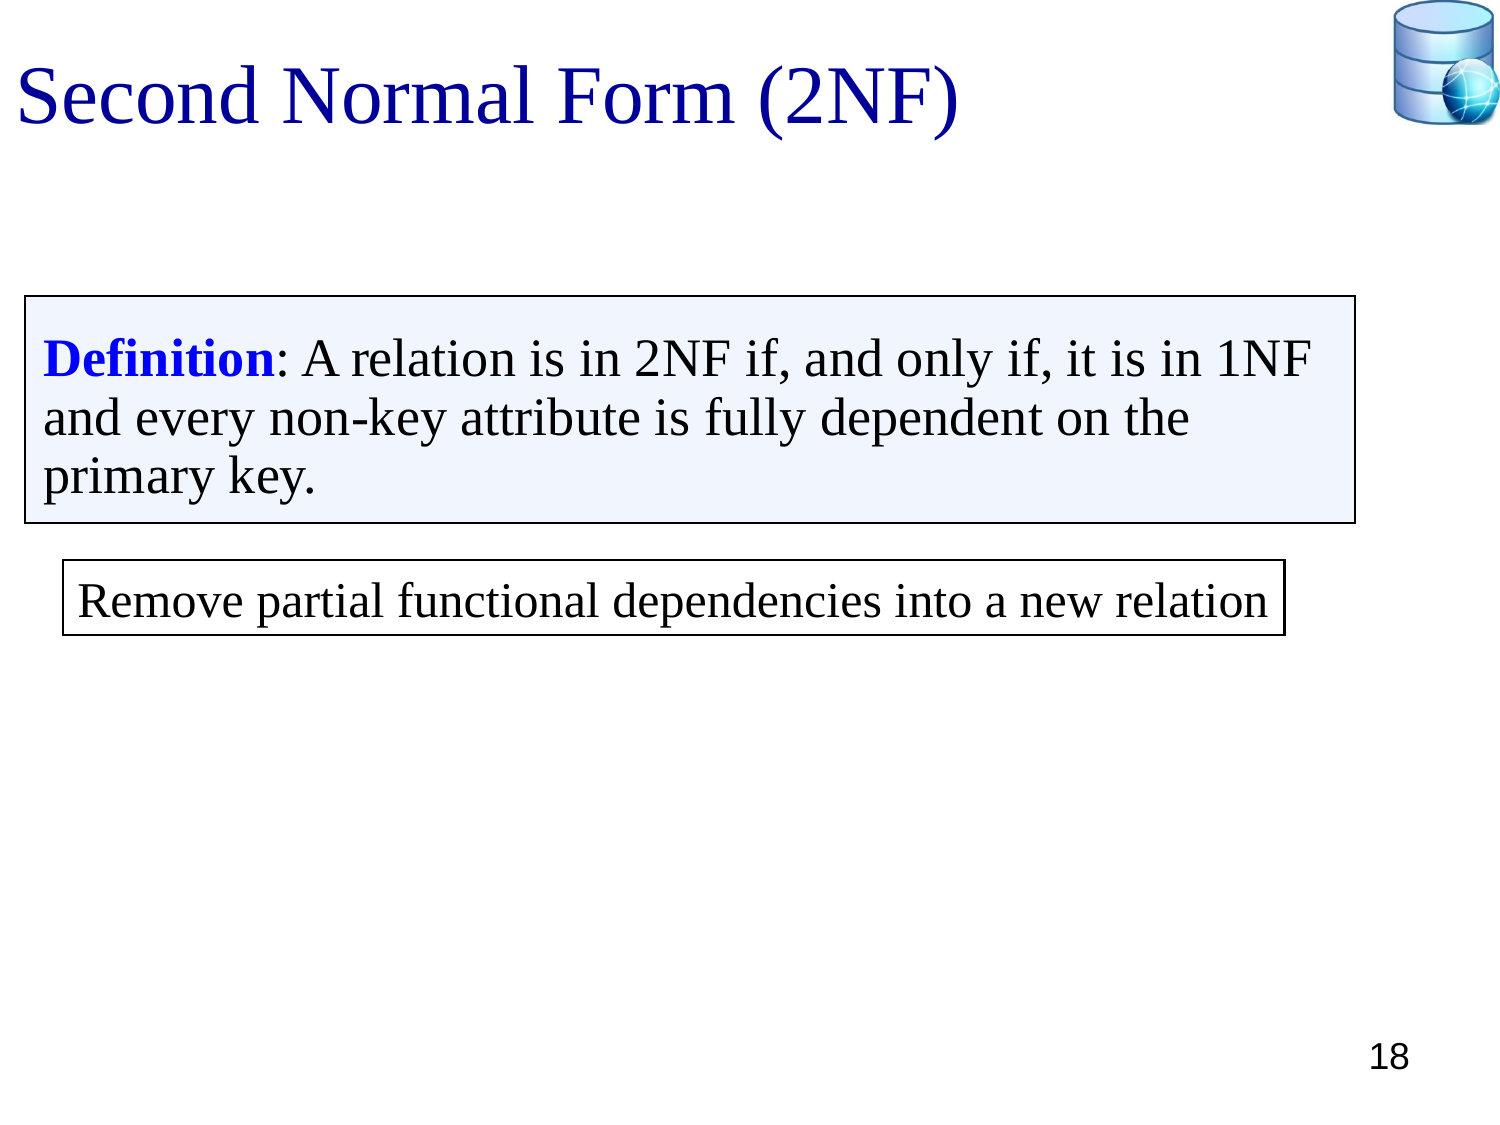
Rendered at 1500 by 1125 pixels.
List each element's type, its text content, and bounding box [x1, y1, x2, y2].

text_box [25, 296, 1355, 523]
text_box Remove partial functional dependencies into a new relation [62, 560, 1285, 636]
list Definition: A relation is in 2NF if, and only if, it is in 1NF and every non-key attribute is fully dependent on the primary key. [28, 322, 1382, 498]
slide_number 18 [1074, 1024, 1426, 1103]
title Second Normal Form (2NF) [0, 0, 1500, 182]
